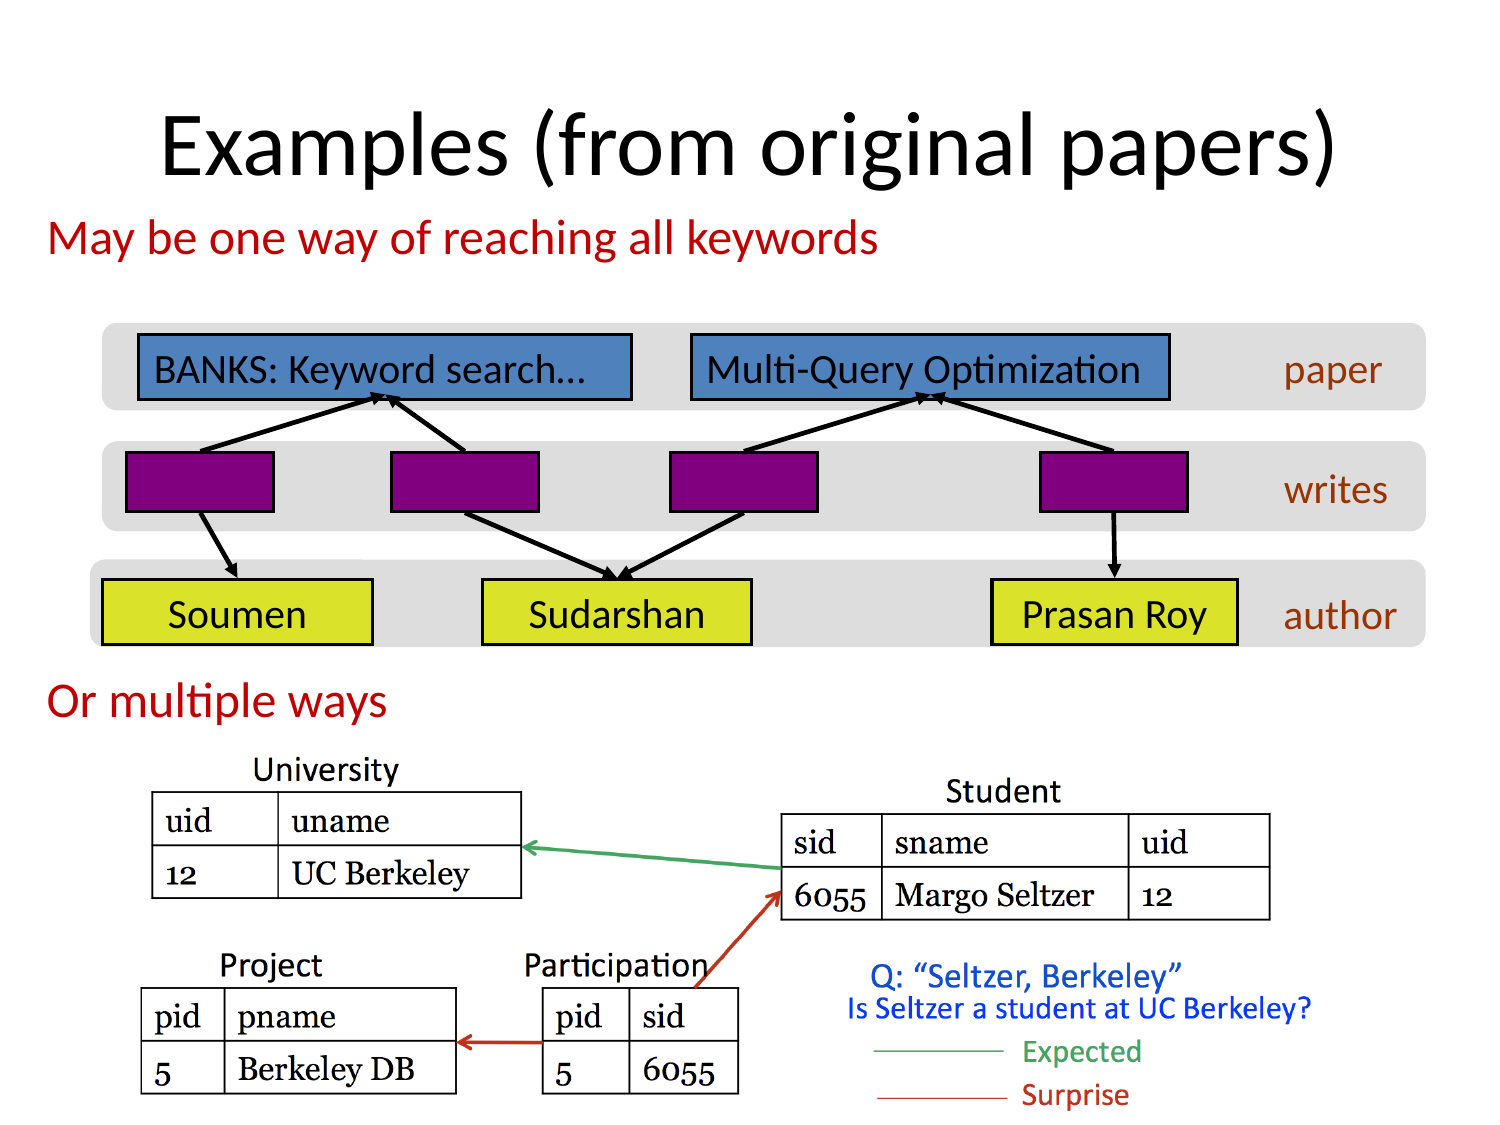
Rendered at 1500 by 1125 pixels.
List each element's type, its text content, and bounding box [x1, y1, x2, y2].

text_box May be one way of reaching all keywords [31, 197, 914, 272]
picture [102, 743, 1351, 1112]
text_box Or multiple ways [31, 660, 818, 736]
title Examples (from original papers) [75, 45, 1425, 233]
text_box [90, 323, 1426, 647]
